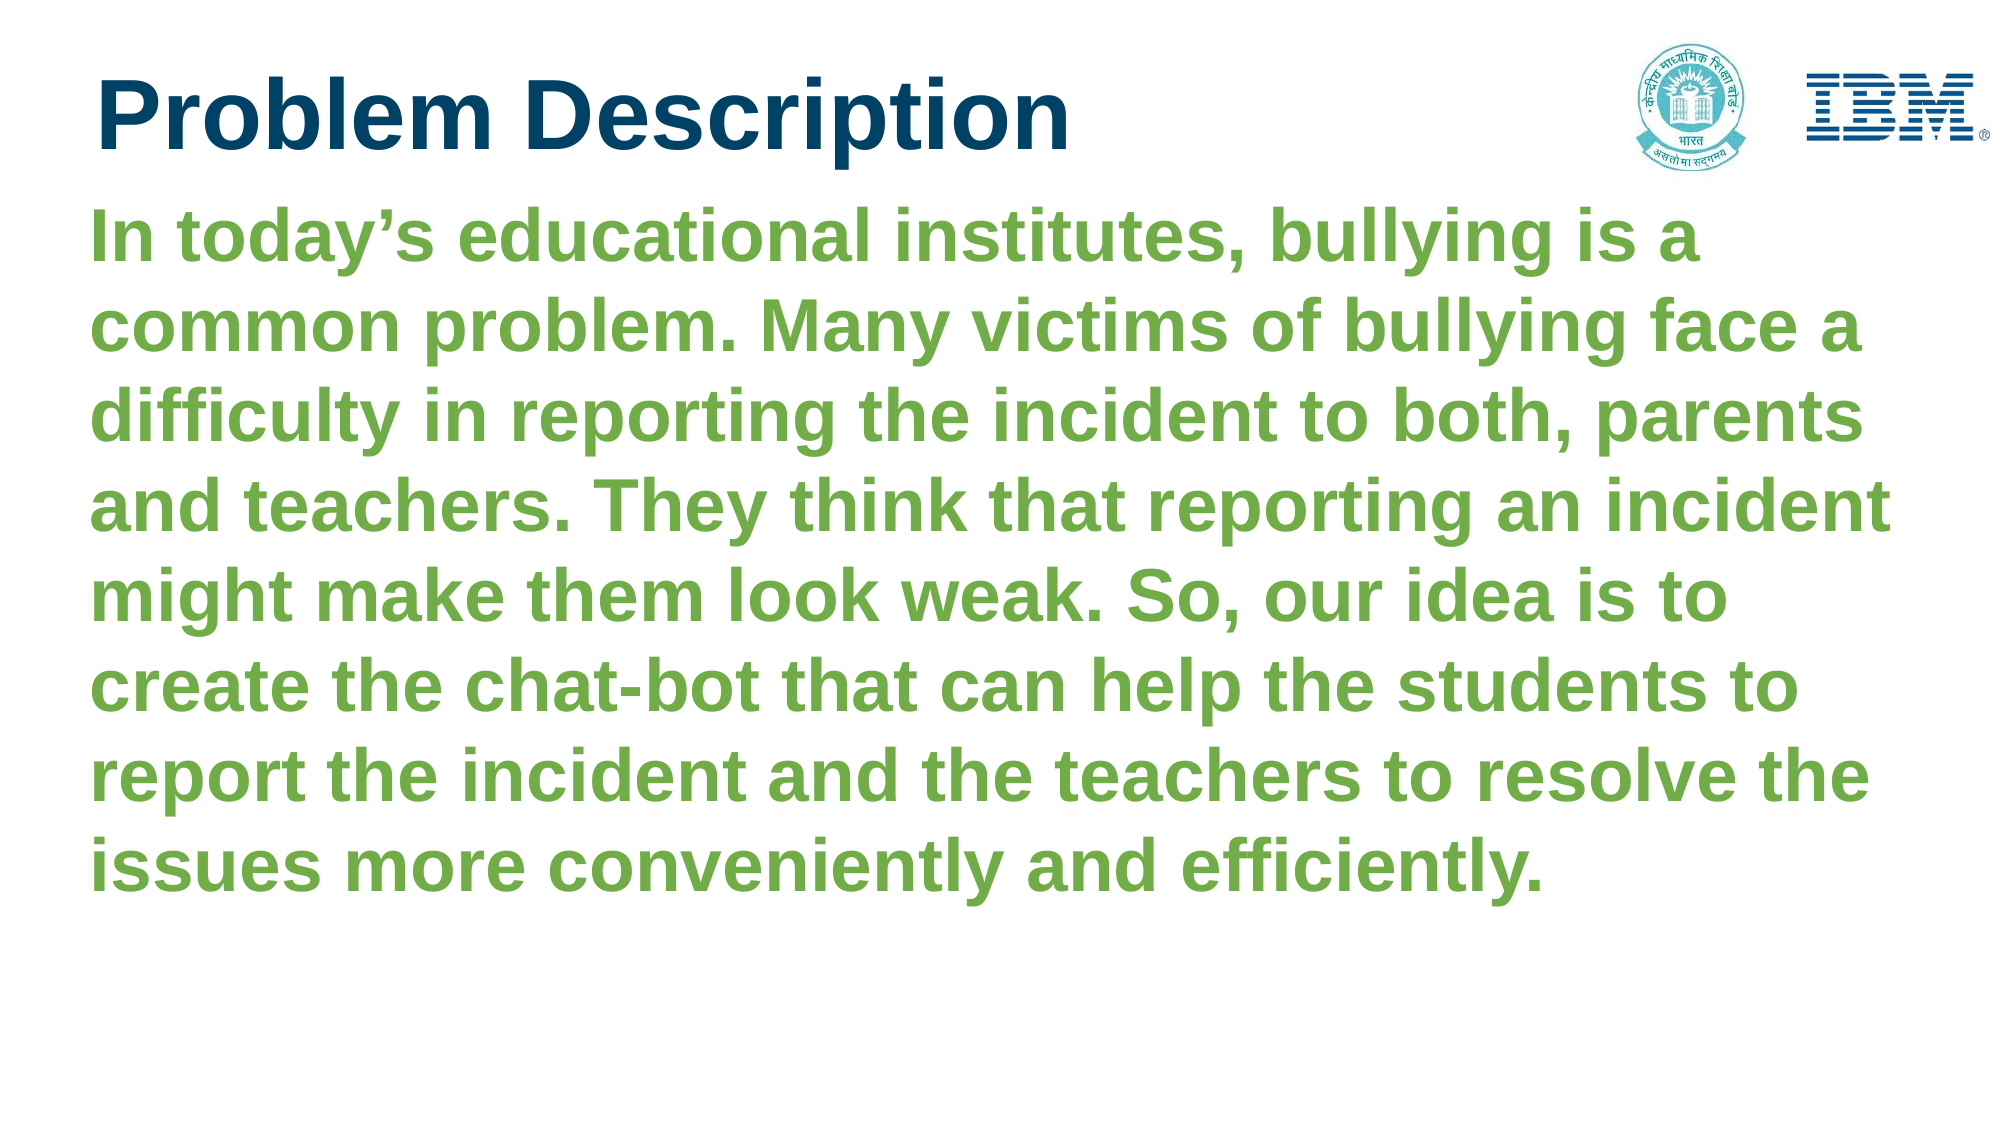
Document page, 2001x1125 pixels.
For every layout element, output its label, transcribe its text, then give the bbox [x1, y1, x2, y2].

text_box In today’s educational institutes, bullying is a common problem. Many victims of bullying face a difficulty in reporting the incident to both, parents and teachers. They think that reporting an incident might make them look weak. So, our idea is to create the chat-bot that can help the students to report the incident and the teachers to resolve the issues more conveniently and efficiently. [74, 178, 1918, 914]
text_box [1582, 0, 2000, 214]
text_box Problem Description [80, 42, 1088, 178]
